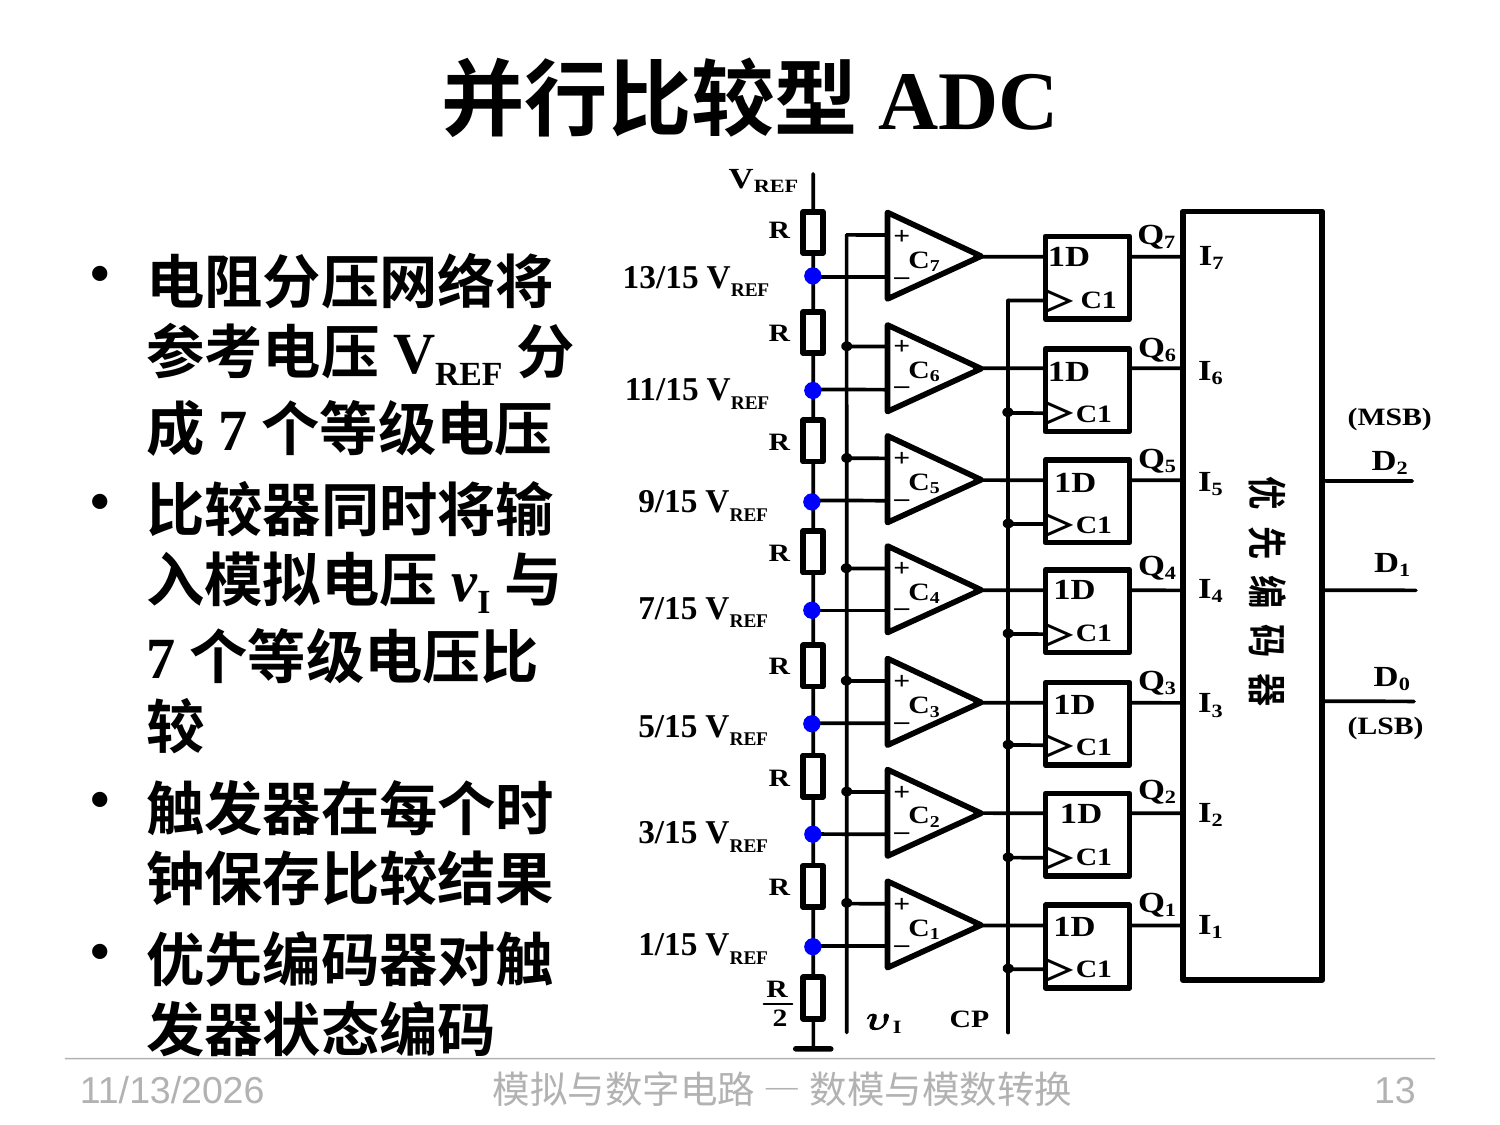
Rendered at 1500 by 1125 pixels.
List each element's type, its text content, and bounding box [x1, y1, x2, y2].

title 并行比较型ADC [75, 24, 1425, 169]
footer 模拟与数字电路 — 数模与模数转换 [359, 1058, 1205, 1125]
slide_number 13 [1230, 1069, 1431, 1125]
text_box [647, 255, 822, 968]
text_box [721, 154, 1449, 1061]
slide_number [64, 1058, 348, 1125]
list 电阻分压网络将参考电压VREF分成7个等级电压 比较器同时将输入模拟电压vI与7个等级电压比较 触发器在每个时钟保存比较结果 优先编码器对触发器状态编码 [75, 237, 594, 1047]
